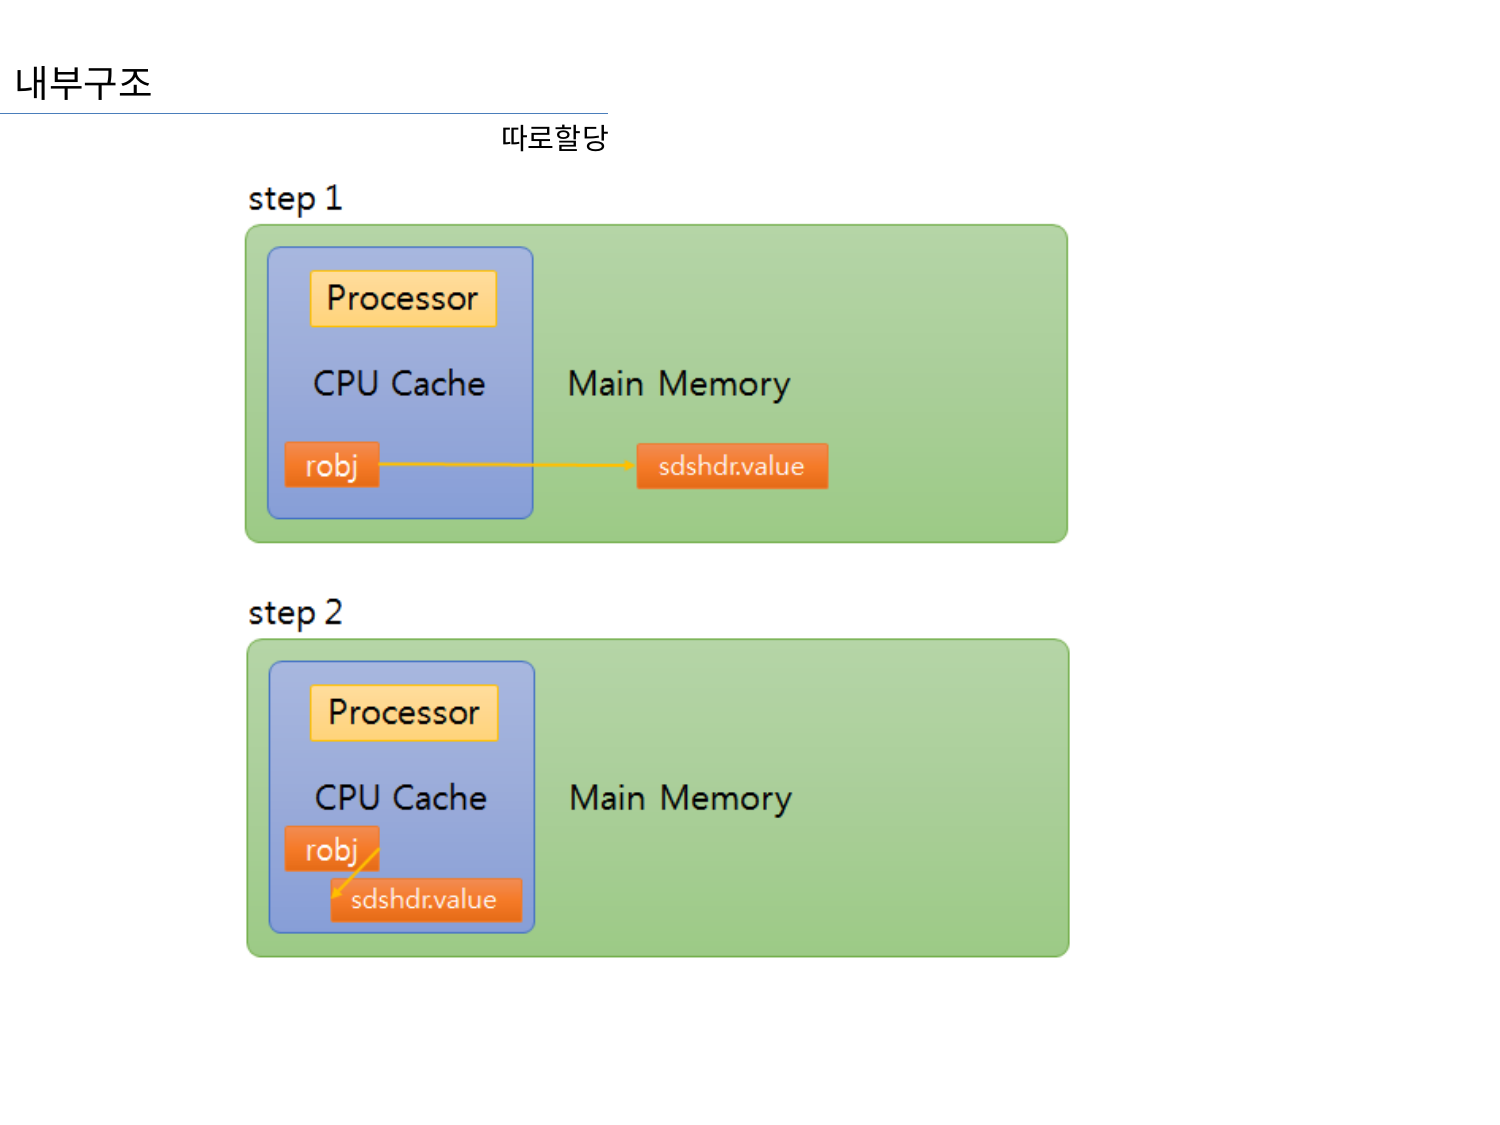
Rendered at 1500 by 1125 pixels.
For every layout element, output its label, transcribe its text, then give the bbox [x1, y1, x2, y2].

picture [241, 172, 1081, 972]
text_box 따로할당 [395, 113, 715, 164]
text_box 내부구조 [0, 52, 349, 112]
